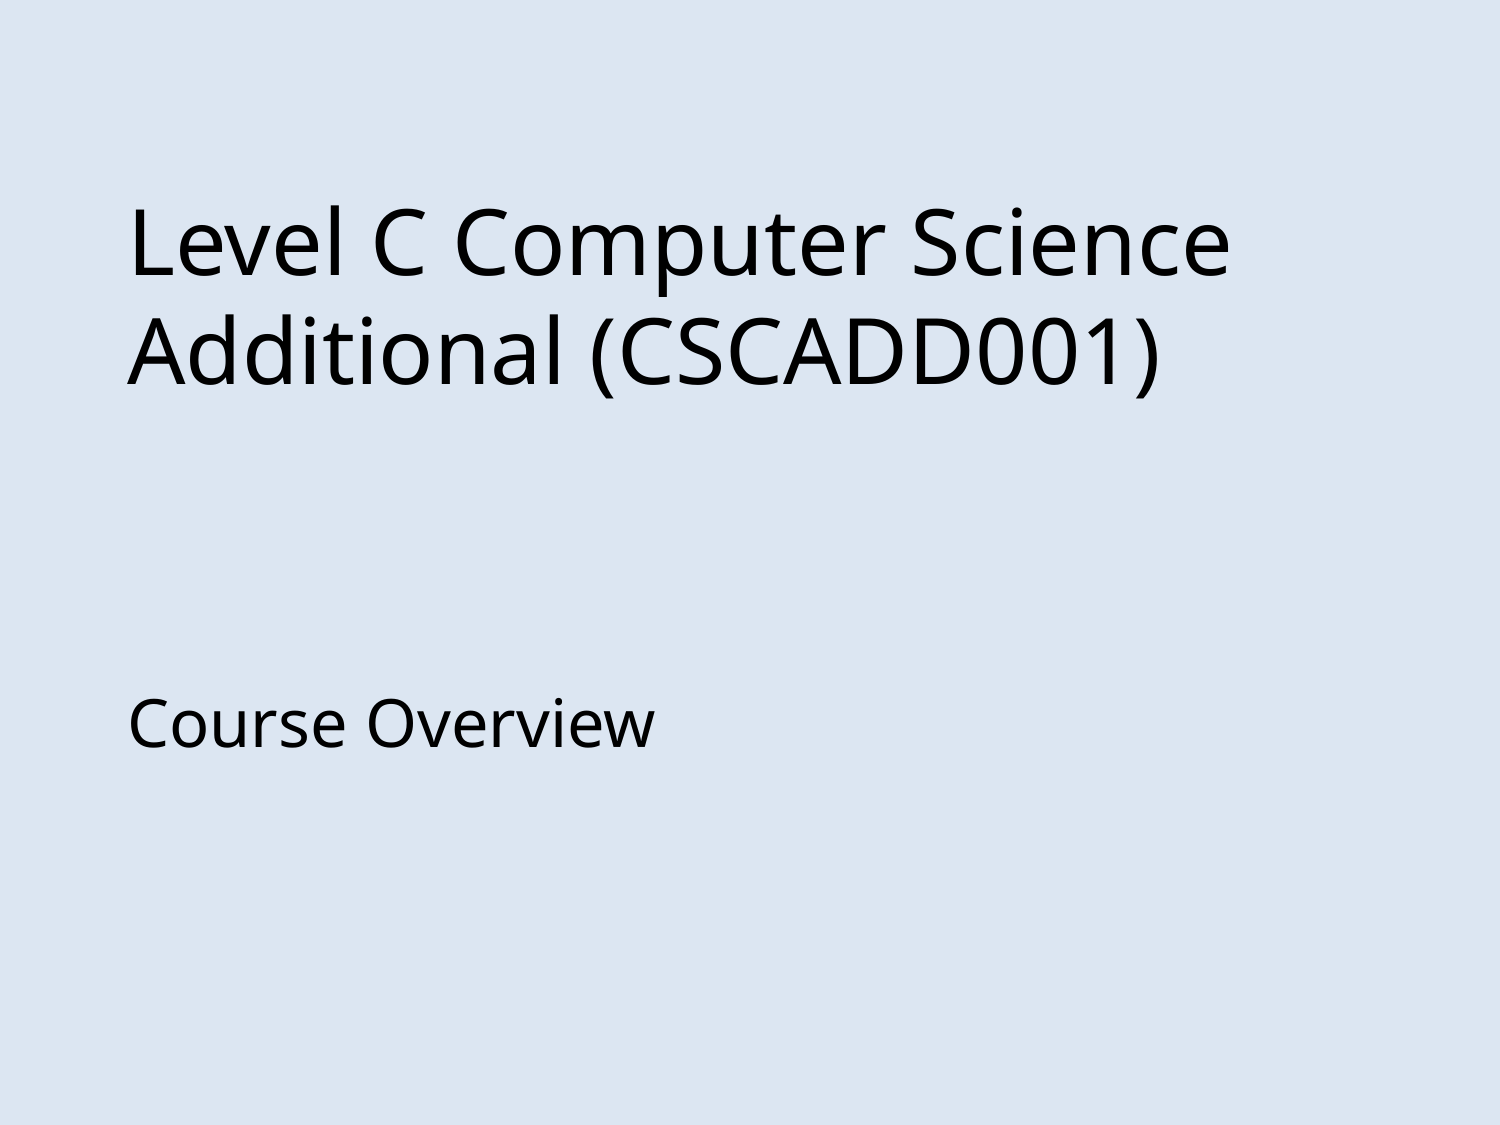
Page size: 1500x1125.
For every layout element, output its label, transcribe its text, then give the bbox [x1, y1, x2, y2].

title Level C Computer Science Additional (CSCADD001) [112, 172, 1388, 414]
subtitle Course Overview [112, 633, 1163, 921]
